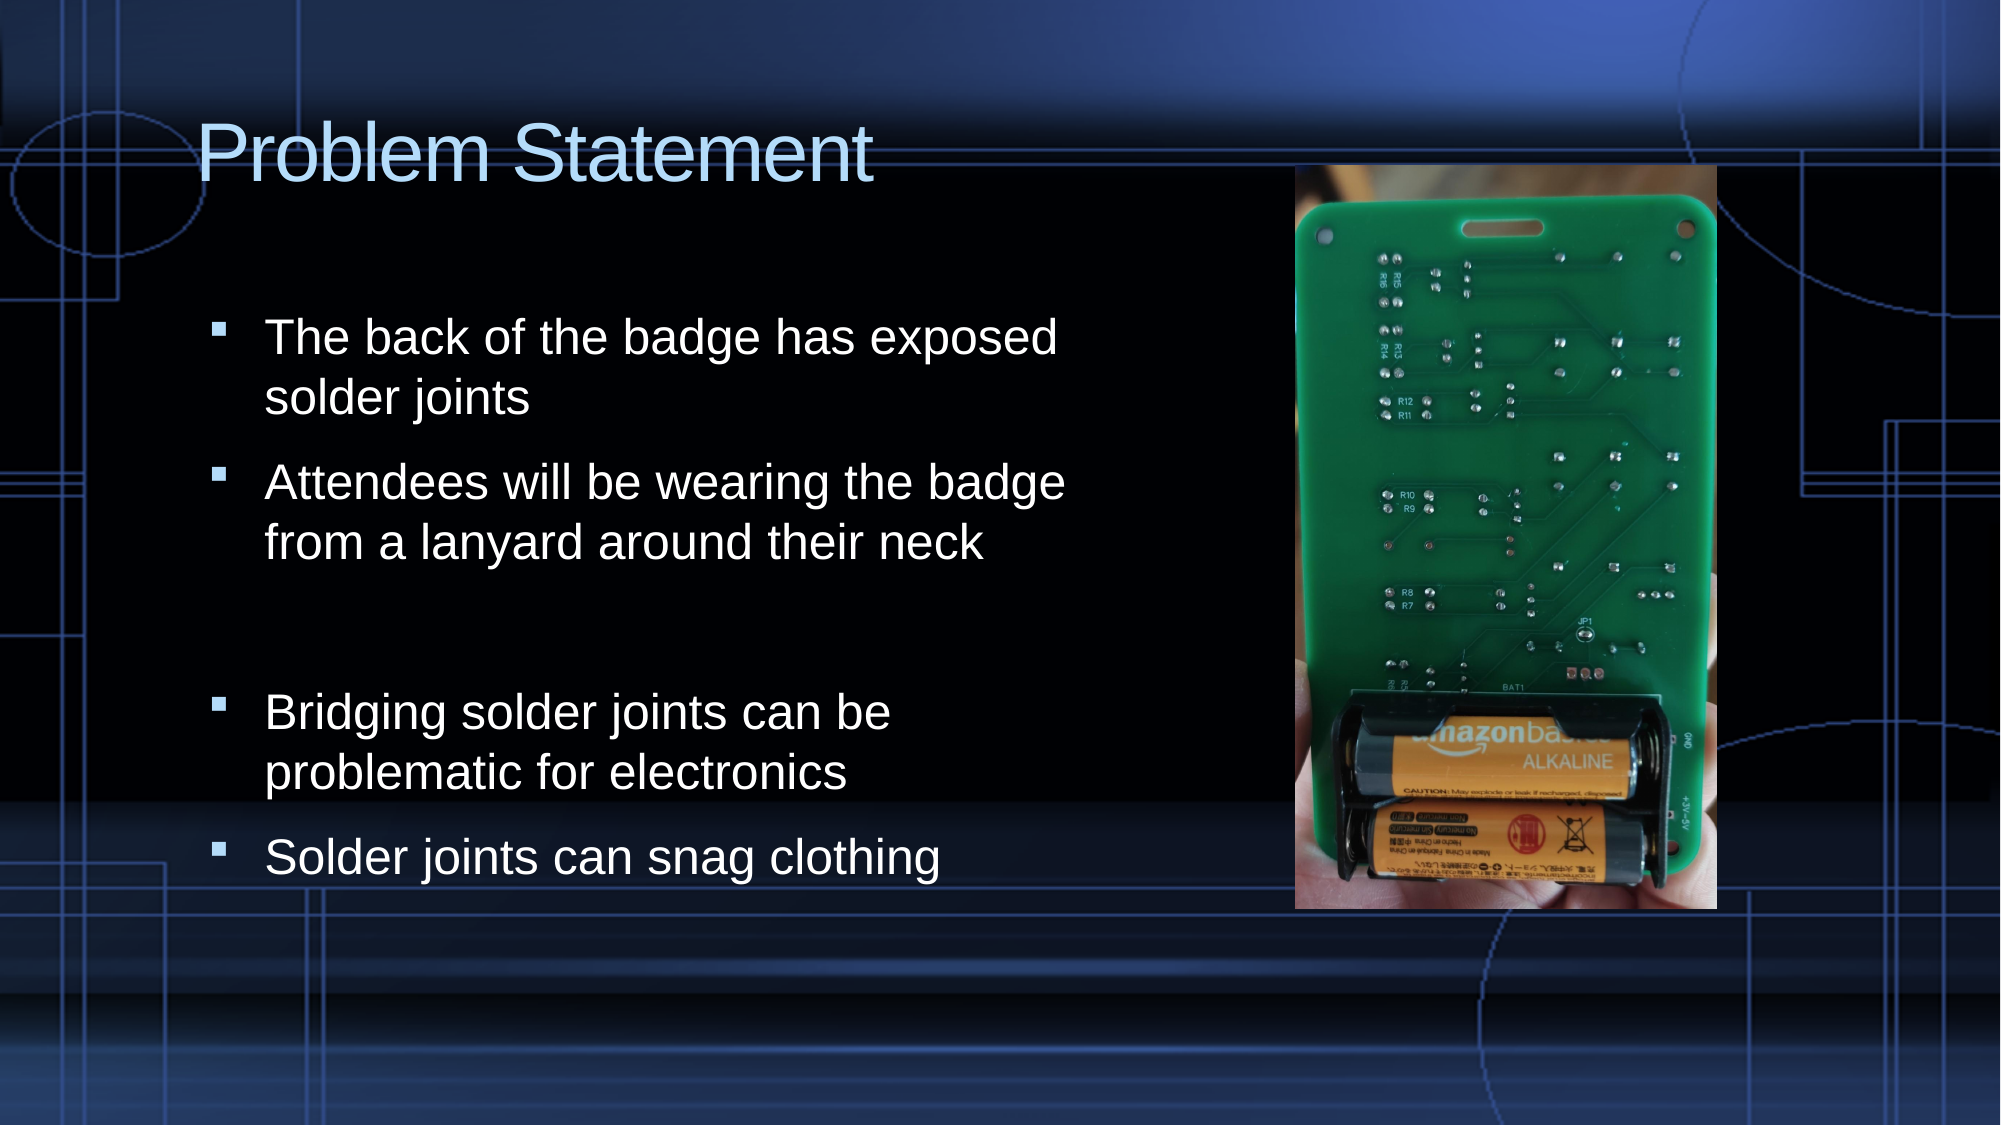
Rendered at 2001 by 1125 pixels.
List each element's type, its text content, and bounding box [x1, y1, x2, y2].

picture [0, 0, 2001, 1125]
list The back of the badge has exposed solder joints Attendees will be wearing the badge from a lanyard around their neck Bridging solder joints can be problematic for electronics Solder joints can snag clothing [182, 297, 1170, 1040]
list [1295, 165, 1718, 909]
title Problem Statement [180, 90, 1981, 241]
